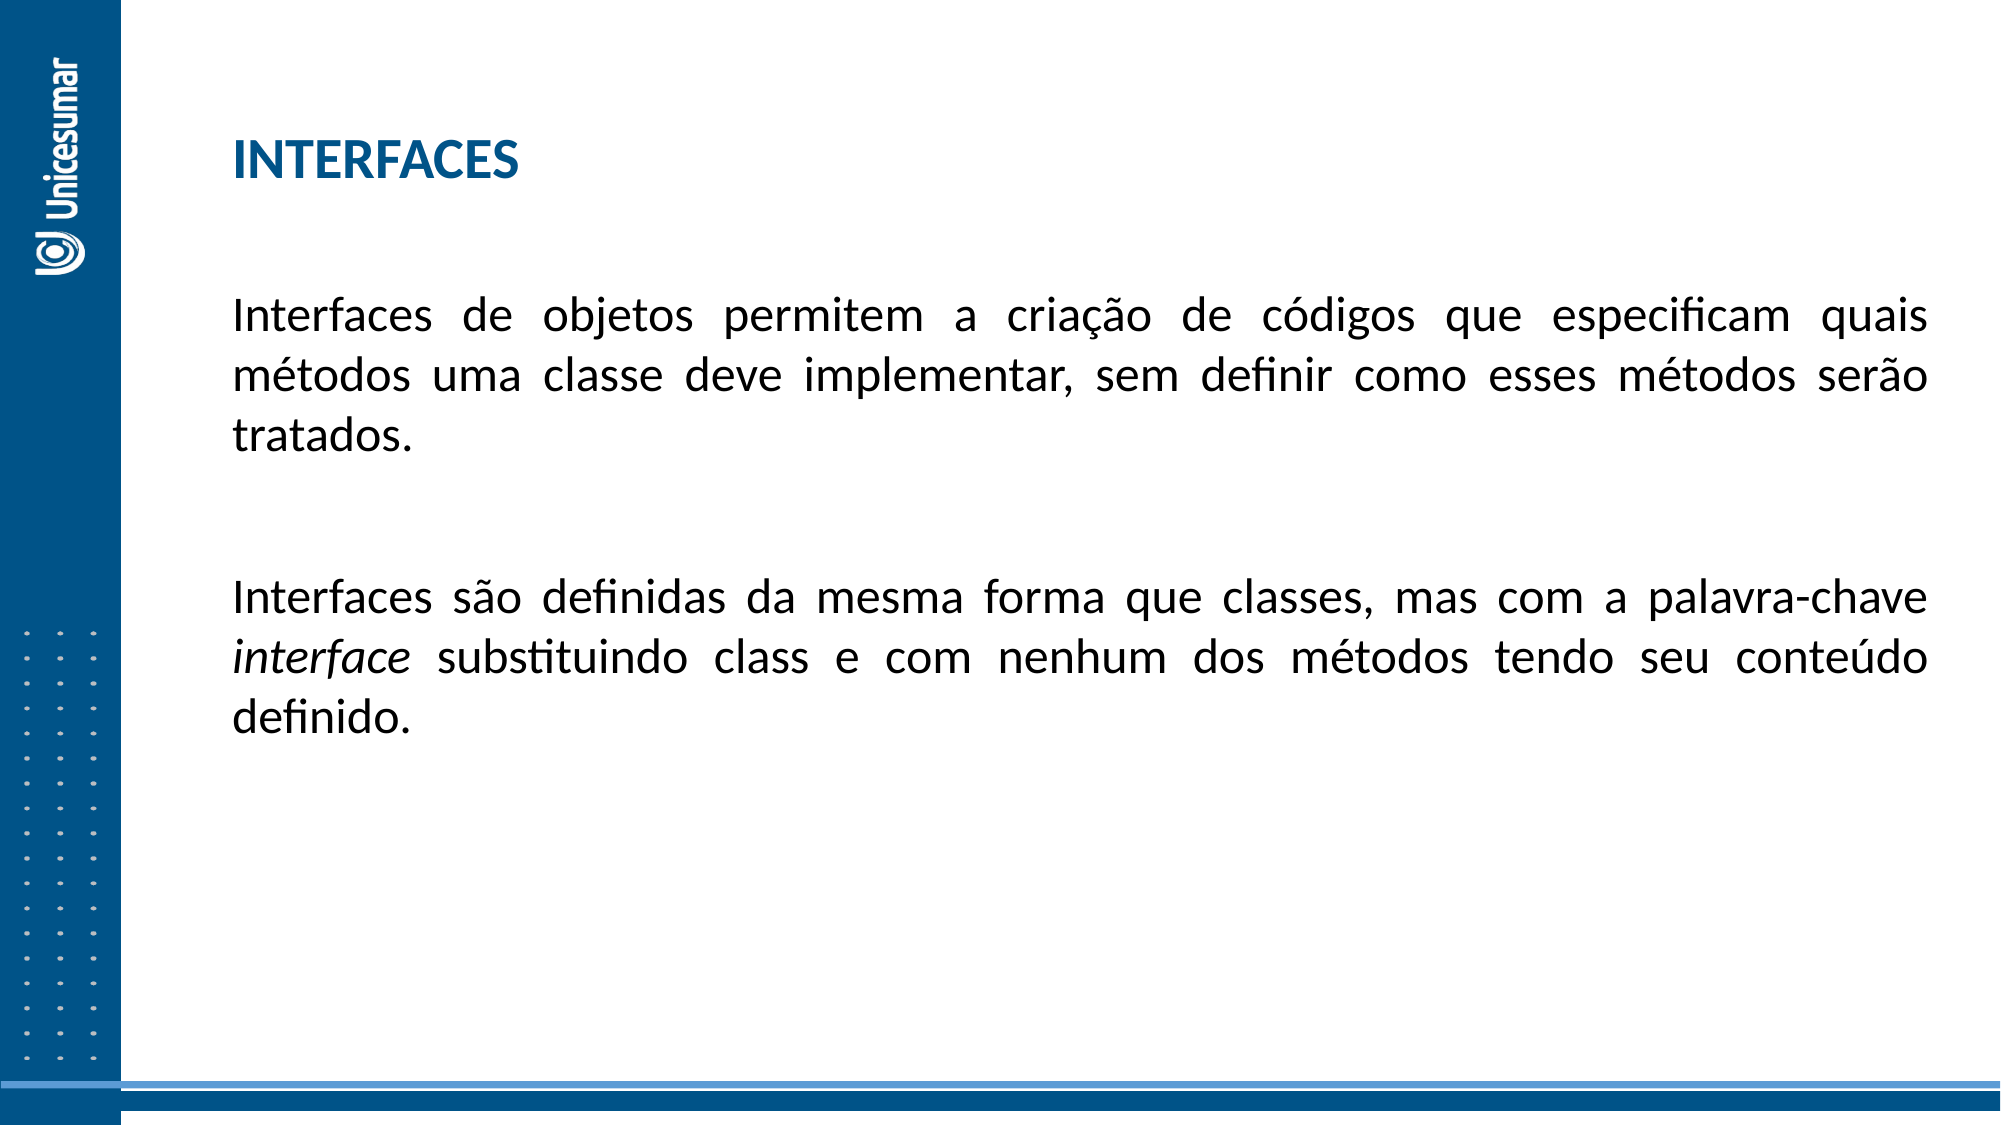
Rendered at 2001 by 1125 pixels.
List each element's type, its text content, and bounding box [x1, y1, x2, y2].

list Interfaces de objetos permitem a criação de códigos que especificam quais métodos uma classe deve implementar, sem definir como esses métodos serão tratados. Interfaces são definidas da mesma forma que classes, mas com a palavra-chave interface substituindo class e com nenhum dos métodos tendo seu conteúdo definido. [217, 274, 1945, 969]
picture [24, 631, 111, 1060]
picture [36, 58, 85, 275]
list INTERFACES [217, 81, 1945, 237]
